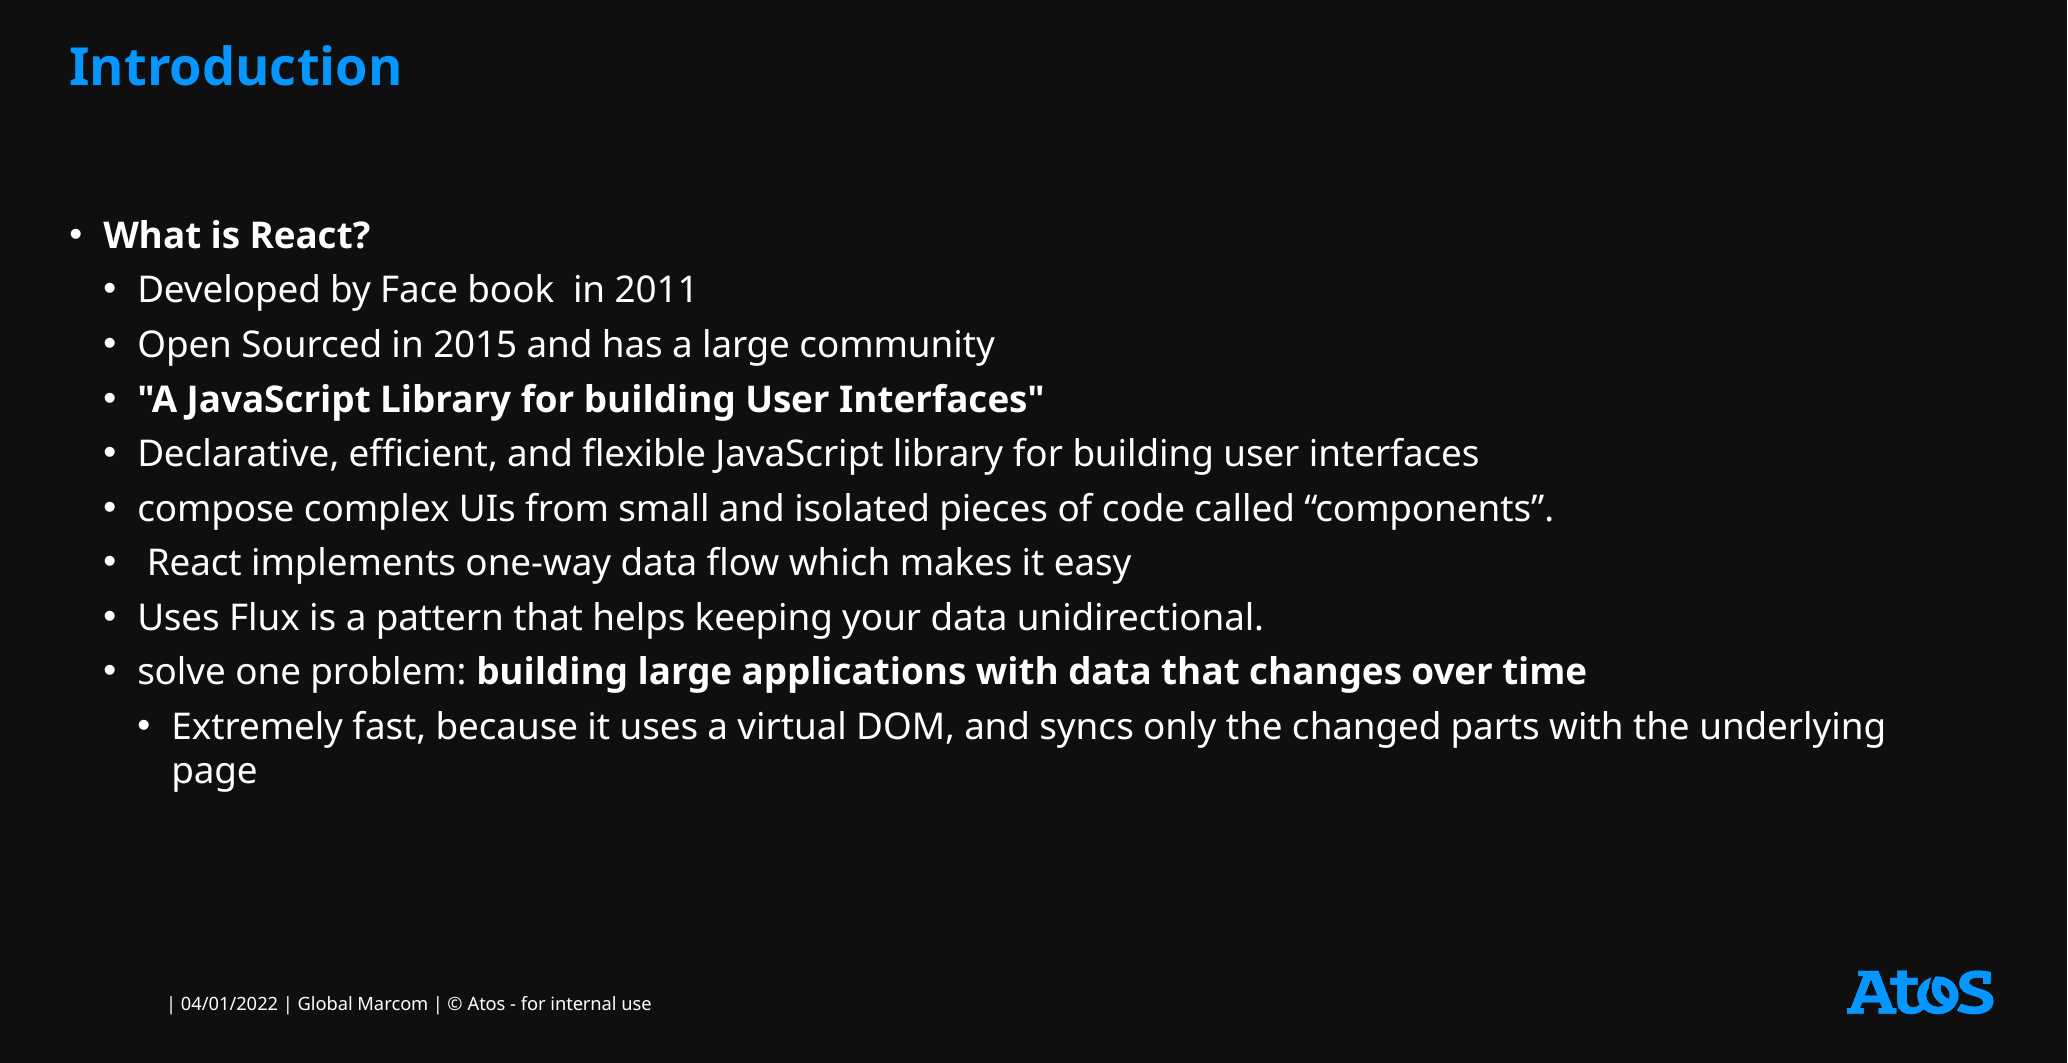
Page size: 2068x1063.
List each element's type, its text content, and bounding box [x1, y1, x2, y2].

list What is React? Developed by Face book in 2011 Open Sourced in 2015 and has a large community "A JavaScript Library for building User Interfaces" Declarative, efficient, and flexible JavaScript library for building user interfaces compose complex UIs from small and isolated pieces of code called “components”. React implements one-way data flow which makes it easy Uses Flux is a pattern that helps keeping your data unidirectional. solve one problem: building large applications with data that changes over time Extremely fast, because it uses a virtual DOM, and syncs only the changed parts with the underlying page [54, 204, 1993, 945]
title Introduction [54, 25, 1993, 175]
